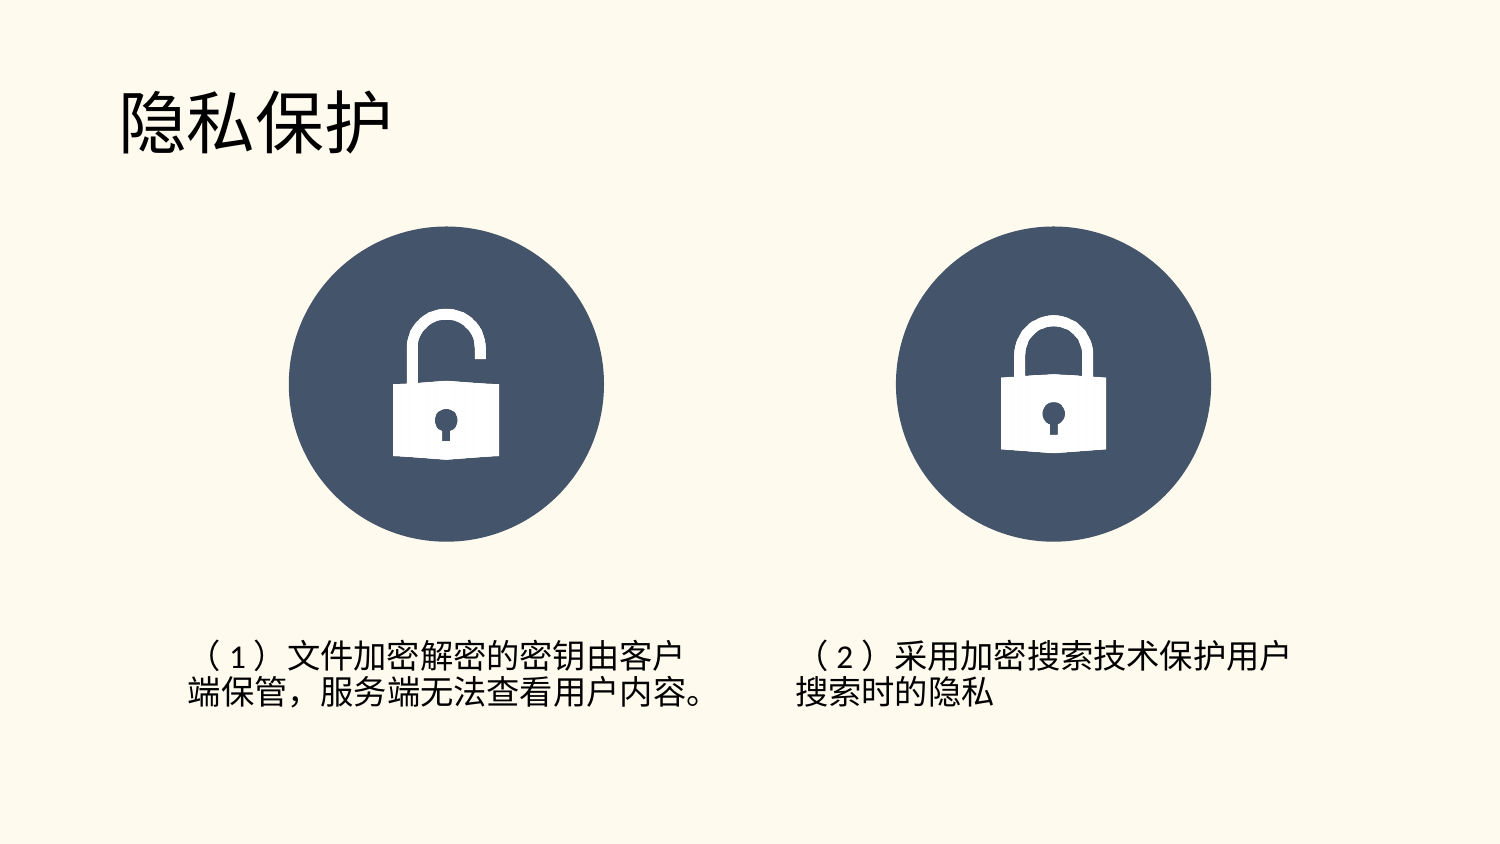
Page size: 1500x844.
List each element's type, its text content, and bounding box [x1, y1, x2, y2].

title 隐私保护 [103, 44, 1397, 208]
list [103, 224, 1397, 760]
